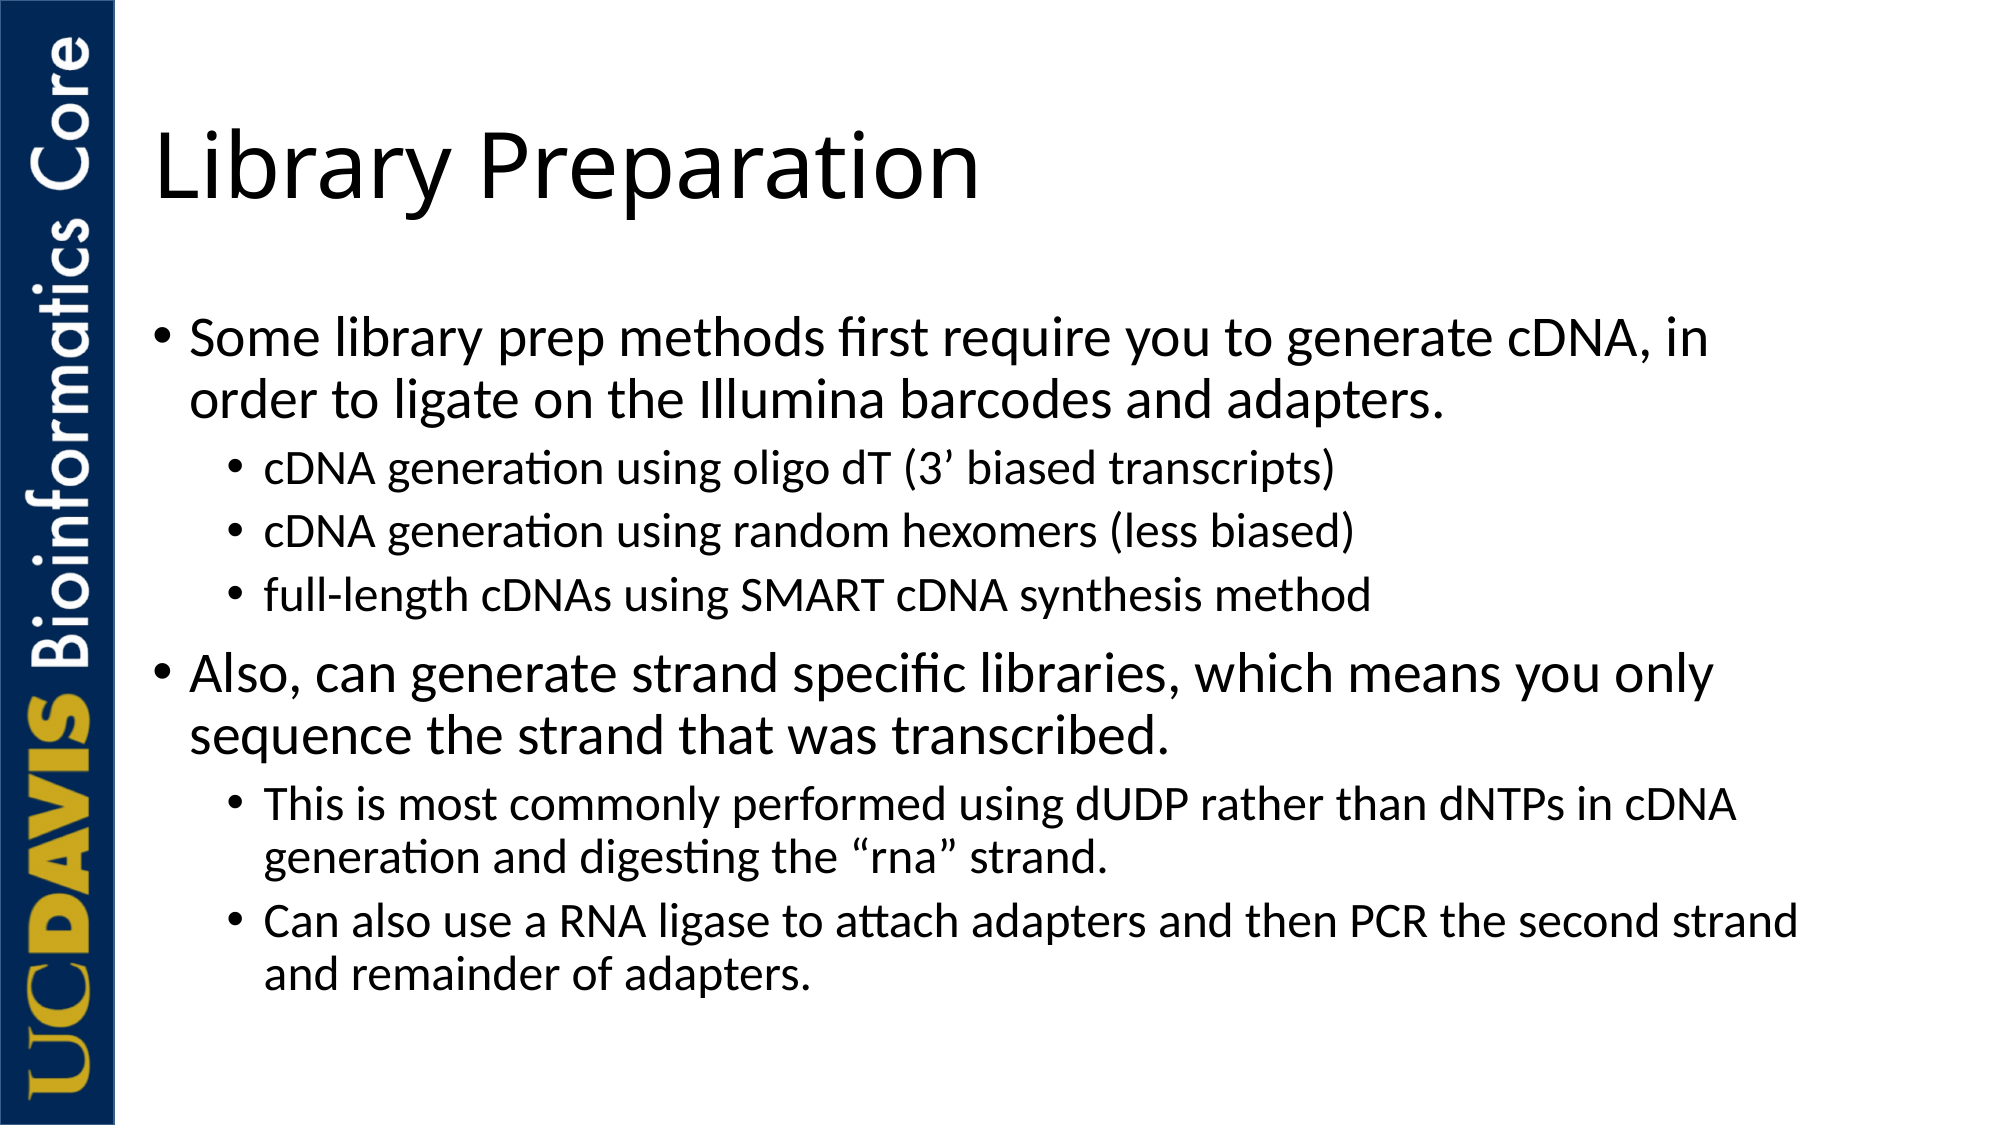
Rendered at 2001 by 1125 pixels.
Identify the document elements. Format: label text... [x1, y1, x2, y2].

list Some library prep methods first require you to generate cDNA, in order to ligate on the Illumina barcodes and adapters. cDNA generation using oligo dT (3’ biased transcripts) cDNA generation using random hexomers (less biased) full-length cDNAs using SMART cDNA synthesis method Also, can generate strand specific libraries, which means you only sequence the strand that was transcribed. This is most commonly performed using dUDP rather than dNTPs in cDNA generation and digesting the “rna” strand. Can also use a RNA ligase to attach adapters and then PCR the second strand and remainder of adapters. [137, 299, 1863, 1014]
picture [8, 0, 112, 1121]
title Library Preparation [137, 59, 1863, 278]
